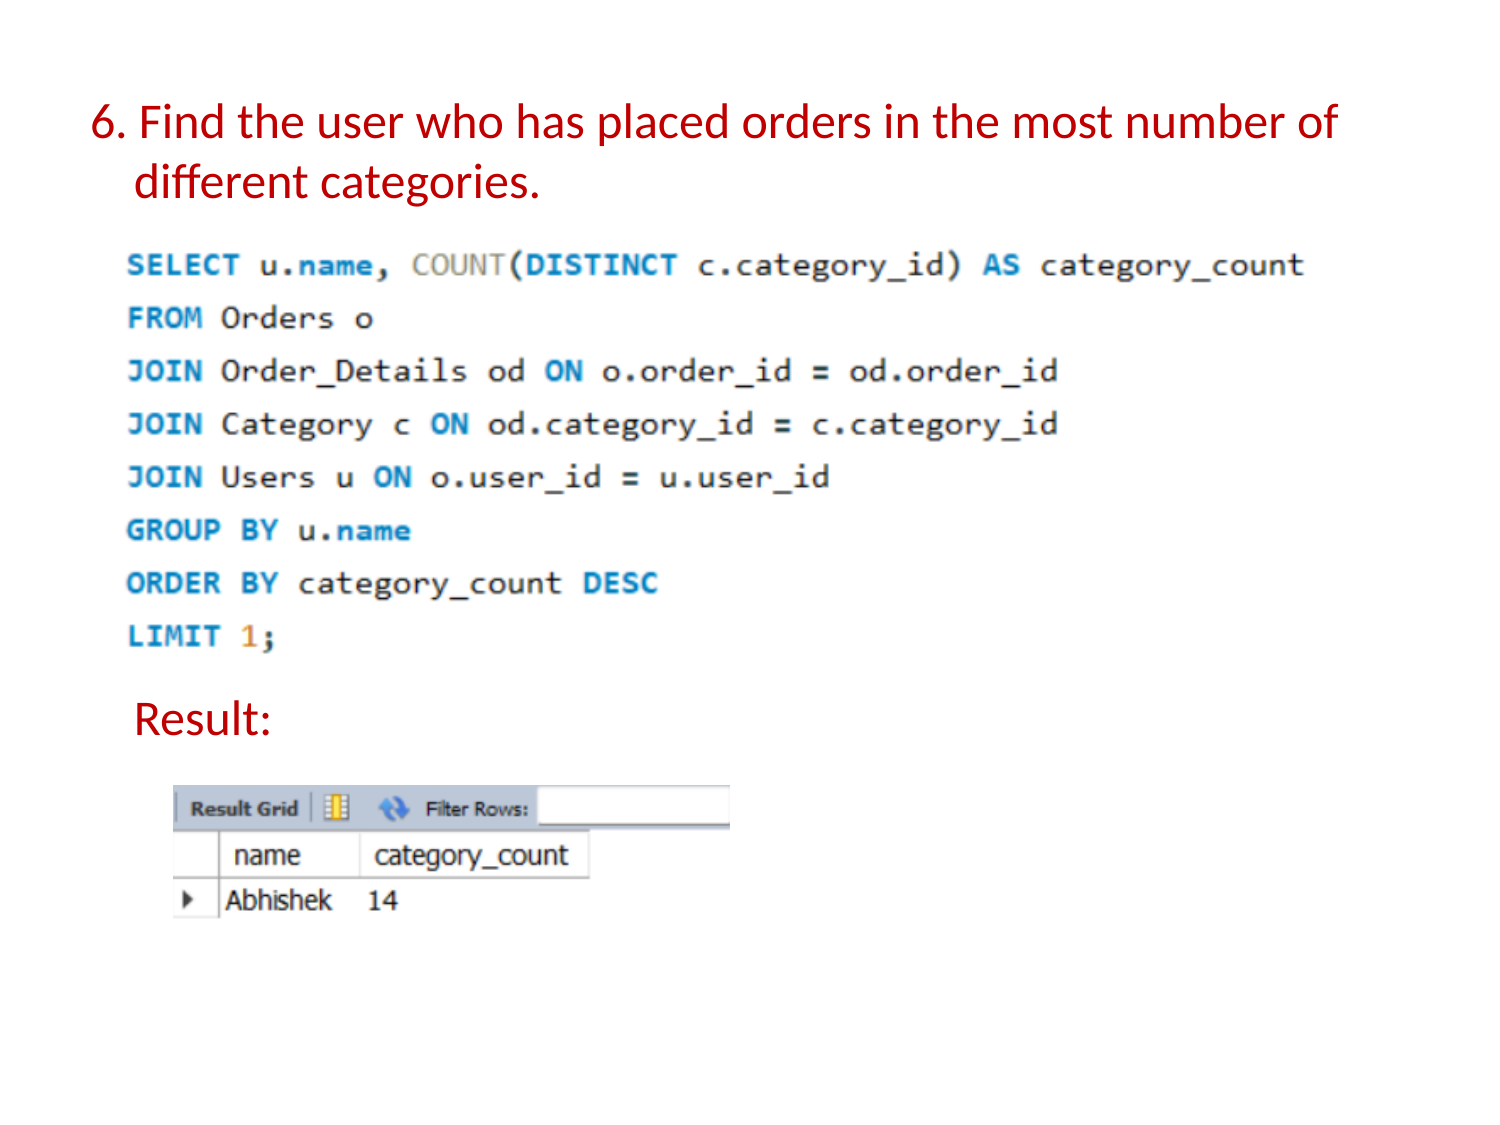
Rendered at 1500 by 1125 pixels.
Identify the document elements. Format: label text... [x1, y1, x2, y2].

picture [173, 785, 730, 983]
list 6. Find the user who has placed orders in the most number of different categories. Result: [75, 81, 1385, 1005]
picture [115, 240, 1316, 659]
